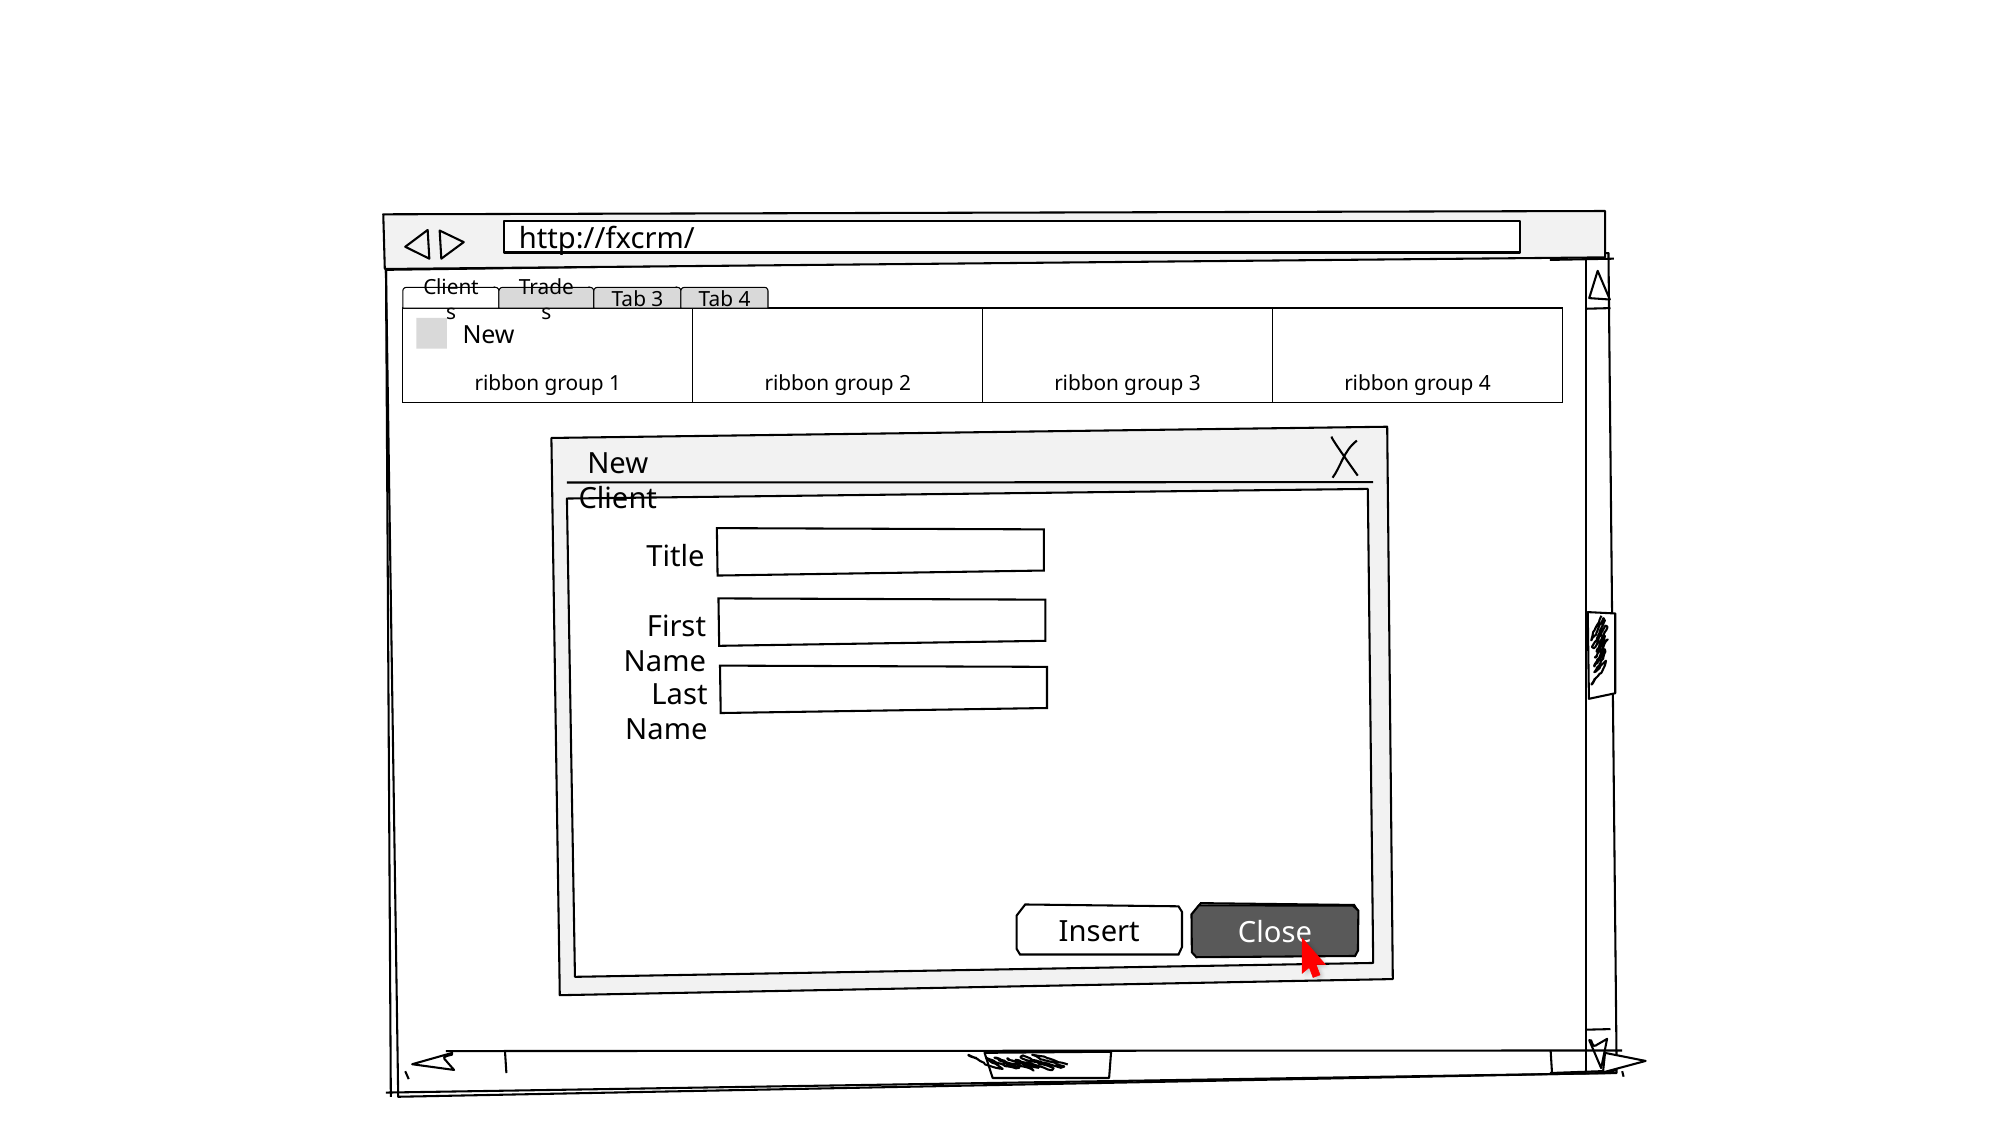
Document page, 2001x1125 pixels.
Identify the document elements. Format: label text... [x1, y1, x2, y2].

text_box Close [1190, 904, 1360, 959]
text_box [1301, 935, 1328, 979]
